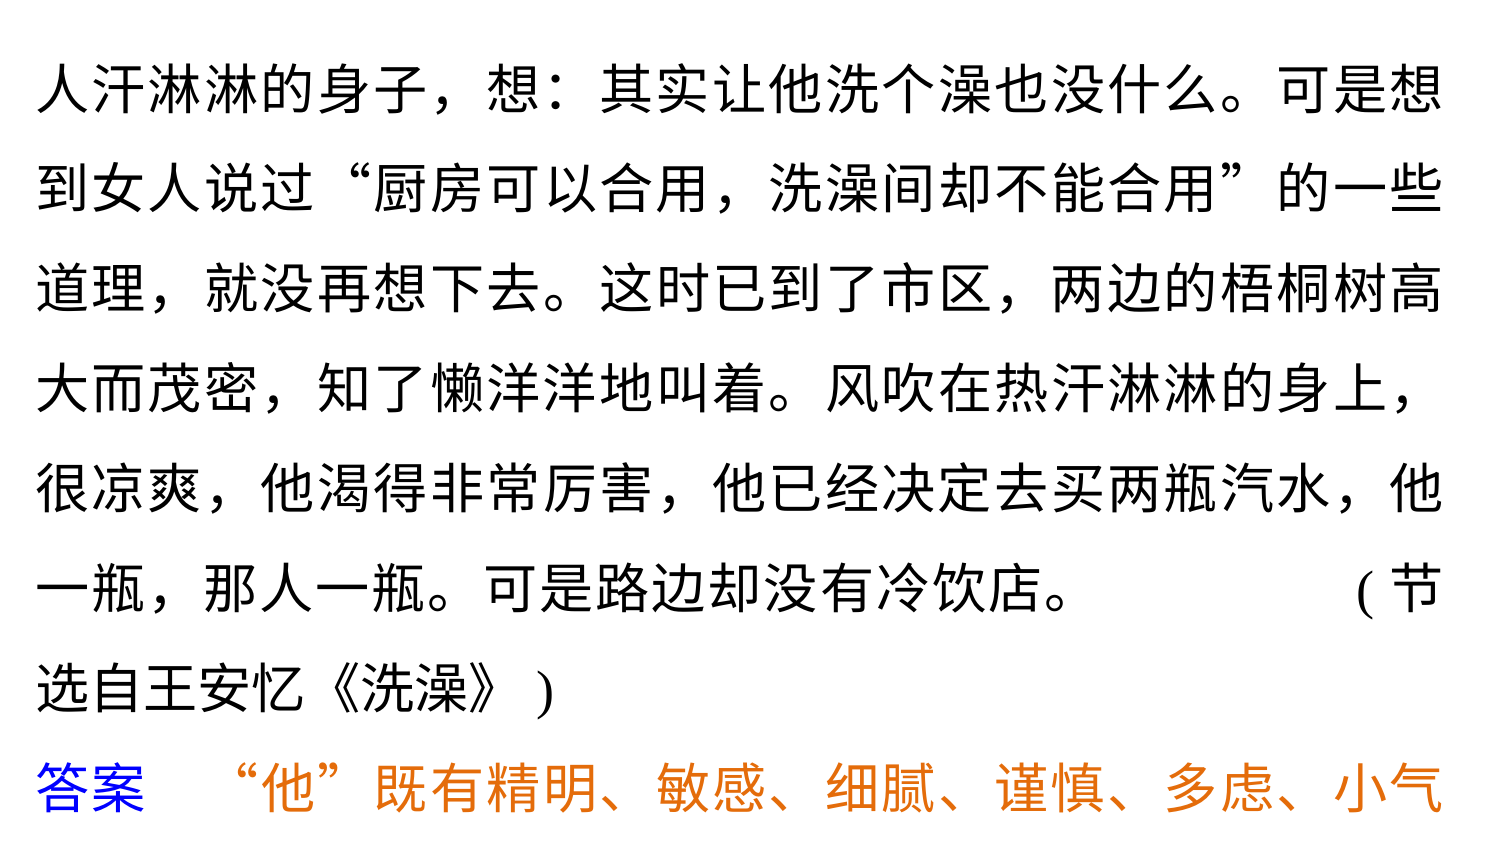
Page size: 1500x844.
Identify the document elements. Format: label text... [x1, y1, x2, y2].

text_box 人汗淋淋的身子，想：其实让他洗个澡也没什么。可是想到女人说过“厨房可以合用，洗澡间却不能合用”的一些道理，就没再想下去。这时已到了市区，两边的梧桐树高大而茂密，知了懒洋洋地叫着。风吹在热汗淋淋的身上，很凉爽，他渴得非常厉害，他已经决定去买两瓶汽水，他一瓶，那人一瓶。可是路边却没有冷饮店。 (节选自王安忆《洗澡》) 答案 “他”既有精明、敏感、细腻、谨慎、多虑、小气甚至吝啬的一面，又有心地善良、通情达理的一面。 [20, 12, 1459, 844]
